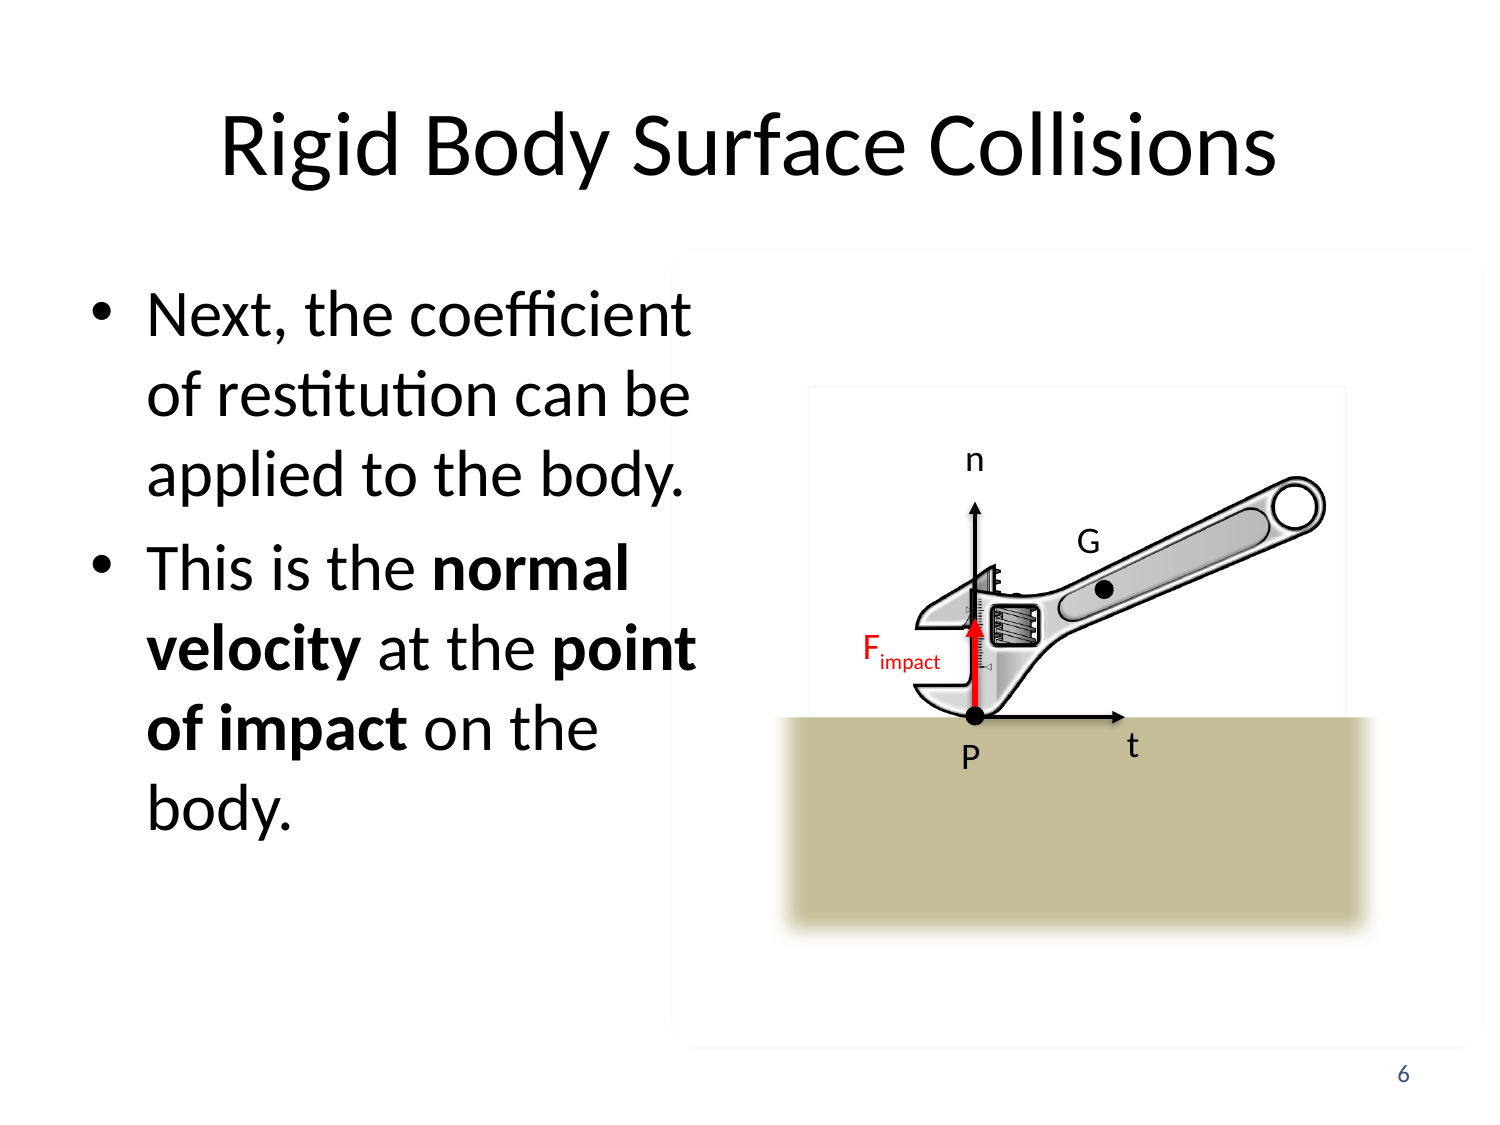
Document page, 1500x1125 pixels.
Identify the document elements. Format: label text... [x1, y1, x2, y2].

title Rigid Body Surface Collisions [75, 45, 1425, 233]
slide_number 6 [1074, 1058, 1425, 1103]
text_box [670, 248, 1484, 1049]
